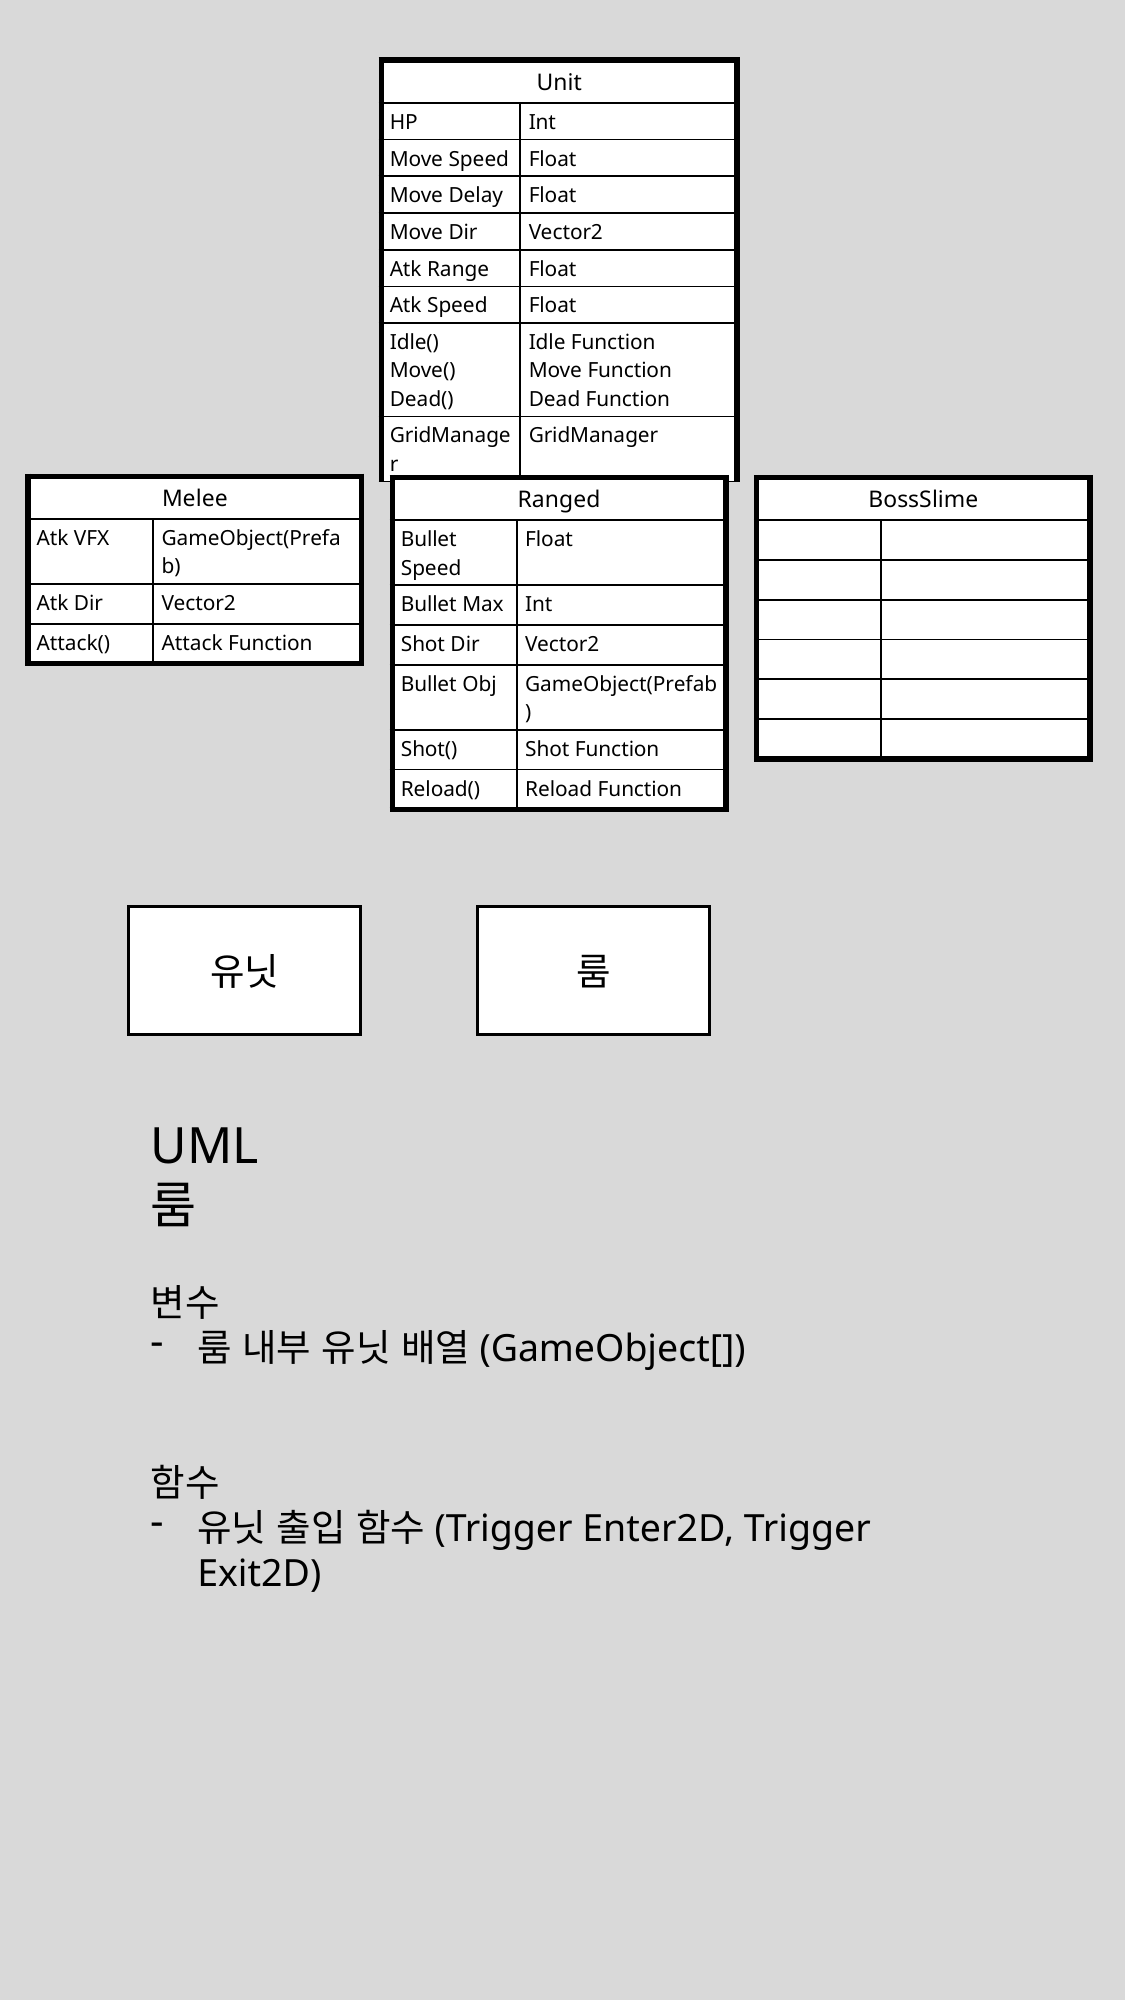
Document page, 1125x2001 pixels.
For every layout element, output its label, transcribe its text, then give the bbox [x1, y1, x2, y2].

table_header Melee [31, 479, 359, 518]
table_cell [759, 640, 880, 678]
table_cell Shot() [395, 731, 516, 769]
table_cell Float [521, 177, 734, 212]
table_cell Move Speed [384, 140, 519, 175]
table_cell [882, 680, 1087, 718]
table_cell Int [518, 586, 723, 624]
table_cell Bullet Max [395, 586, 516, 624]
table_header BossSlime [759, 480, 1087, 519]
table_cell Vector2 [521, 214, 734, 249]
table_cell [882, 640, 1087, 678]
table_cell Move Dir [384, 214, 519, 249]
text_box 유닛 [128, 906, 362, 1035]
table_cell Bullet Speed [395, 521, 516, 584]
table_cell [882, 521, 1087, 559]
table_cell Float [521, 287, 734, 322]
table_cell GridManager [521, 417, 734, 481]
table_cell [759, 680, 880, 718]
table_cell [759, 720, 880, 756]
table_cell Atk Speed [384, 287, 519, 322]
table_cell Reload Function [518, 770, 723, 807]
table_cell [882, 601, 1087, 639]
table_header Ranged [395, 480, 723, 519]
table_cell GameObject(Prefab) [518, 666, 723, 729]
text_box UML 룸 변수 룸 내부 유닛 배열(GameObject[]) 함수 유닛 출입 함수(Trigger Enter2D, Trigger Exit2D) [135, 1106, 983, 1736]
text_box 룸 [476, 906, 710, 1035]
table_cell Reload() [395, 770, 516, 807]
table_cell [759, 521, 880, 559]
table_cell Move Delay [384, 177, 519, 212]
table_cell Float [521, 251, 734, 286]
table_header Unit [384, 63, 734, 102]
table_cell Int [521, 104, 734, 139]
table_cell Atk Range [384, 251, 519, 286]
table_cell HP [384, 104, 519, 139]
table_cell Attack Function [154, 625, 359, 661]
table_cell Vector2 [518, 626, 723, 664]
table_cell Idle Function Move Function Dead Function [521, 324, 734, 416]
table_cell GameObject(Prefab) [154, 520, 359, 583]
table_cell [882, 561, 1087, 599]
table_cell Atk Dir [31, 585, 152, 623]
table_cell Bullet Obj [395, 666, 516, 729]
table_cell [882, 720, 1087, 756]
table_cell Float [518, 521, 723, 584]
table_cell GridManager [384, 417, 519, 481]
table_cell Float [521, 140, 734, 175]
table_cell Vector2 [154, 585, 359, 623]
table_cell Atk VFX [31, 520, 152, 583]
table_cell [759, 561, 880, 599]
table_cell Shot Dir [395, 626, 516, 664]
table_cell [759, 601, 880, 639]
table_cell Attack() [31, 625, 152, 661]
table_cell Shot Function [518, 731, 723, 769]
table_cell Idle() Move() Dead() [384, 324, 519, 416]
